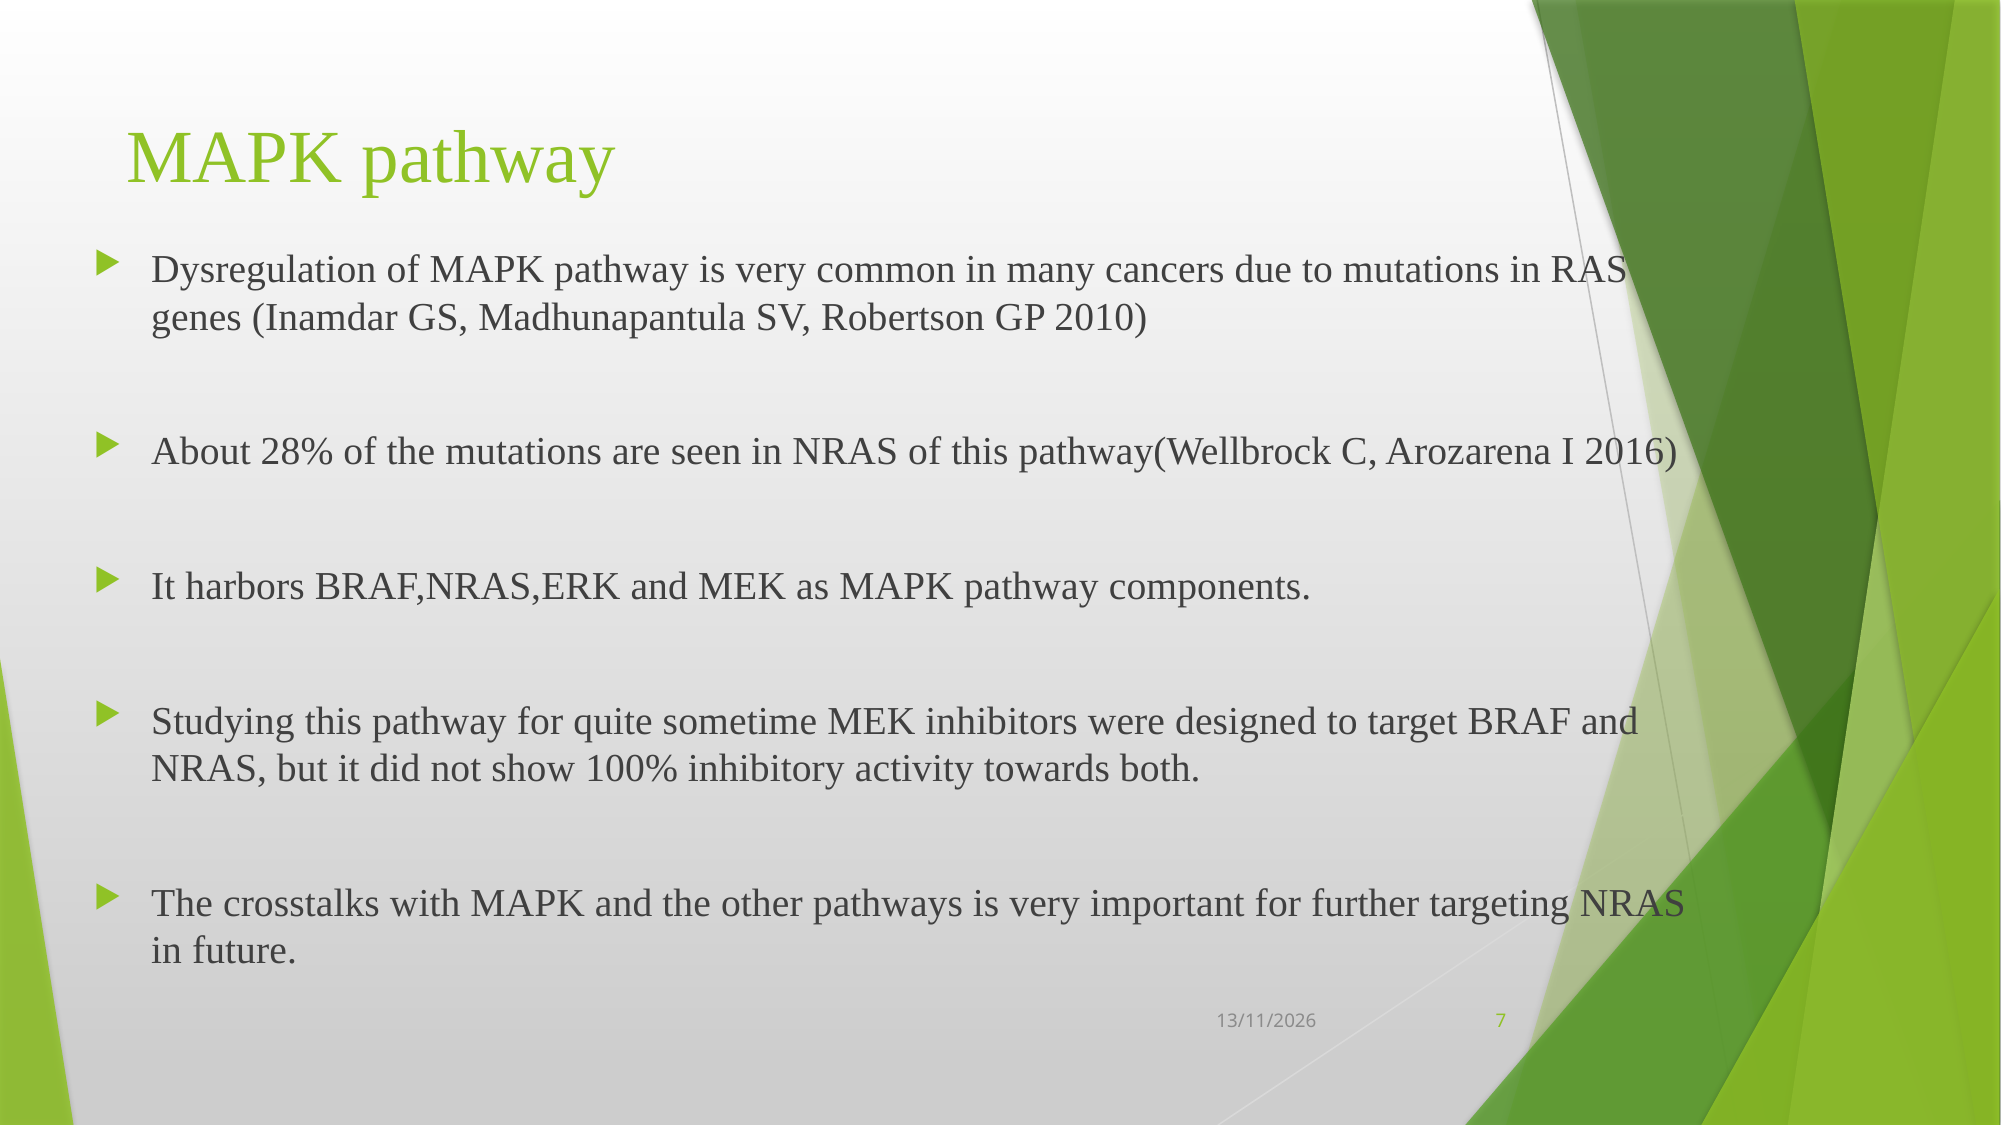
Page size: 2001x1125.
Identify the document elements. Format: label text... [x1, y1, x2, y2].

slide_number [1181, 991, 1332, 1051]
slide_number 7 [1409, 991, 1522, 1051]
list Dysregulation of MAPK pathway is very common in many cancers due to mutations in RAS genes (Inamdar GS, Madhunapantula SV, Robertson GP 2010) About 28% of the mutations are seen in NRAS of this pathway(Wellbrock C, Arozarena I 2016) It harbors BRAF,NRAS,ERK and MEK as MAPK pathway components. Studying this pathway for quite sometime MEK inhibitors were designed to target BRAF and NRAS, but it did not show 100% inhibitory activity towards both. The crosstalks with MAPK and the other pathways is very important for further targeting NRAS in future. [78, 235, 1708, 991]
title MAPK pathway [111, 99, 1522, 235]
